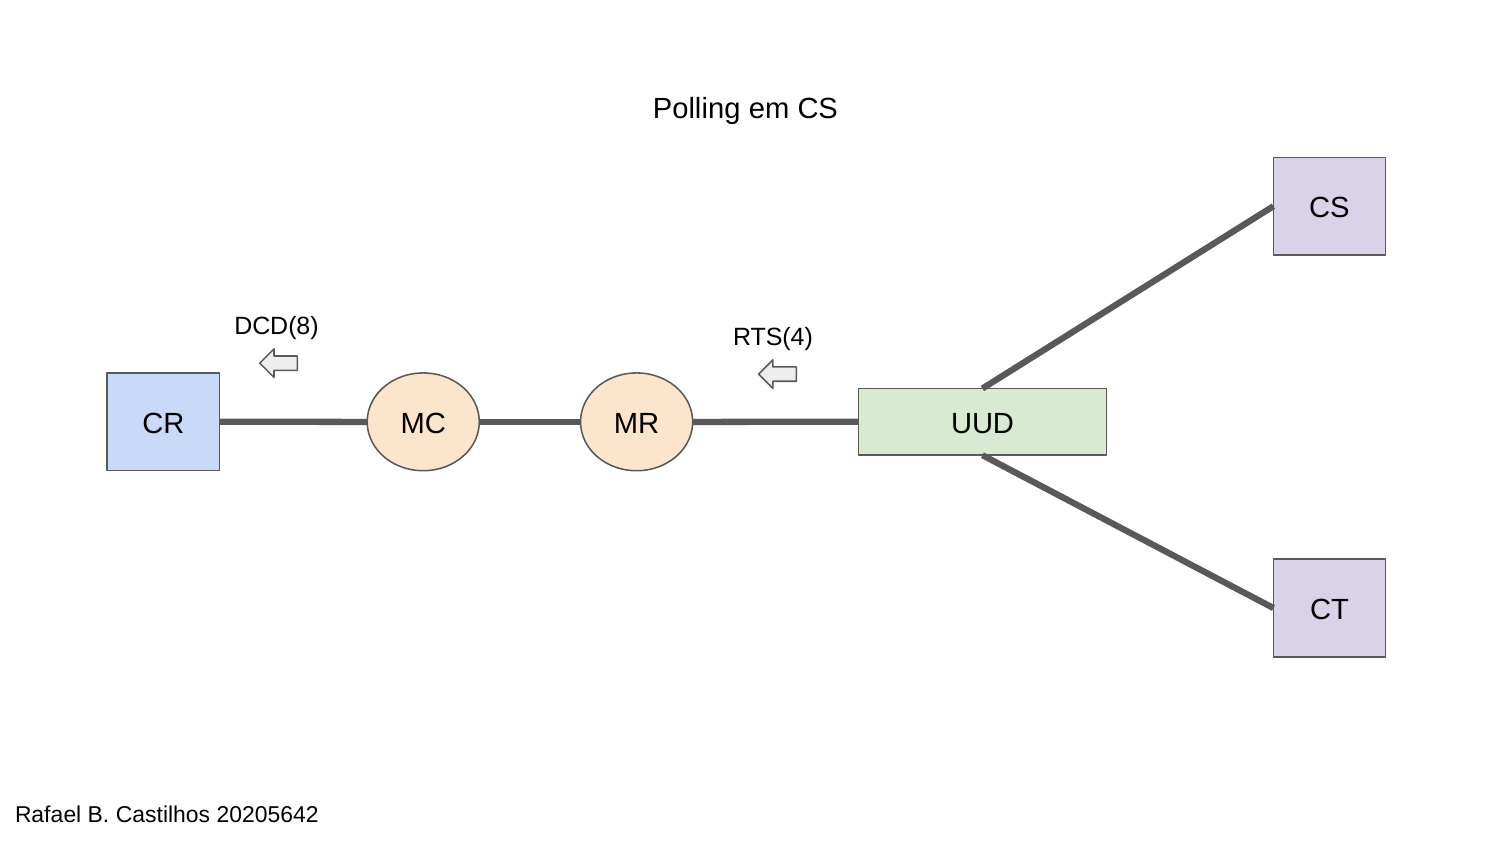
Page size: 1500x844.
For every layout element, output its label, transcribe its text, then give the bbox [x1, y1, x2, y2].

text_box [758, 359, 797, 389]
text_box CT [1273, 559, 1386, 657]
text_box CS [1273, 157, 1386, 256]
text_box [982, 205, 1274, 389]
text_box Polling em CS [637, 74, 862, 140]
text_box [259, 348, 298, 378]
text_box UUD [858, 388, 1107, 456]
text_box DCD(8) [219, 294, 360, 355]
text_box Rafael B. Castilhos 20205642 [0, 785, 354, 841]
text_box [982, 454, 1274, 609]
text_box MR [580, 372, 693, 471]
text_box CR [107, 372, 220, 471]
text_box RTS(4) [718, 305, 859, 366]
text_box MC [367, 372, 480, 471]
